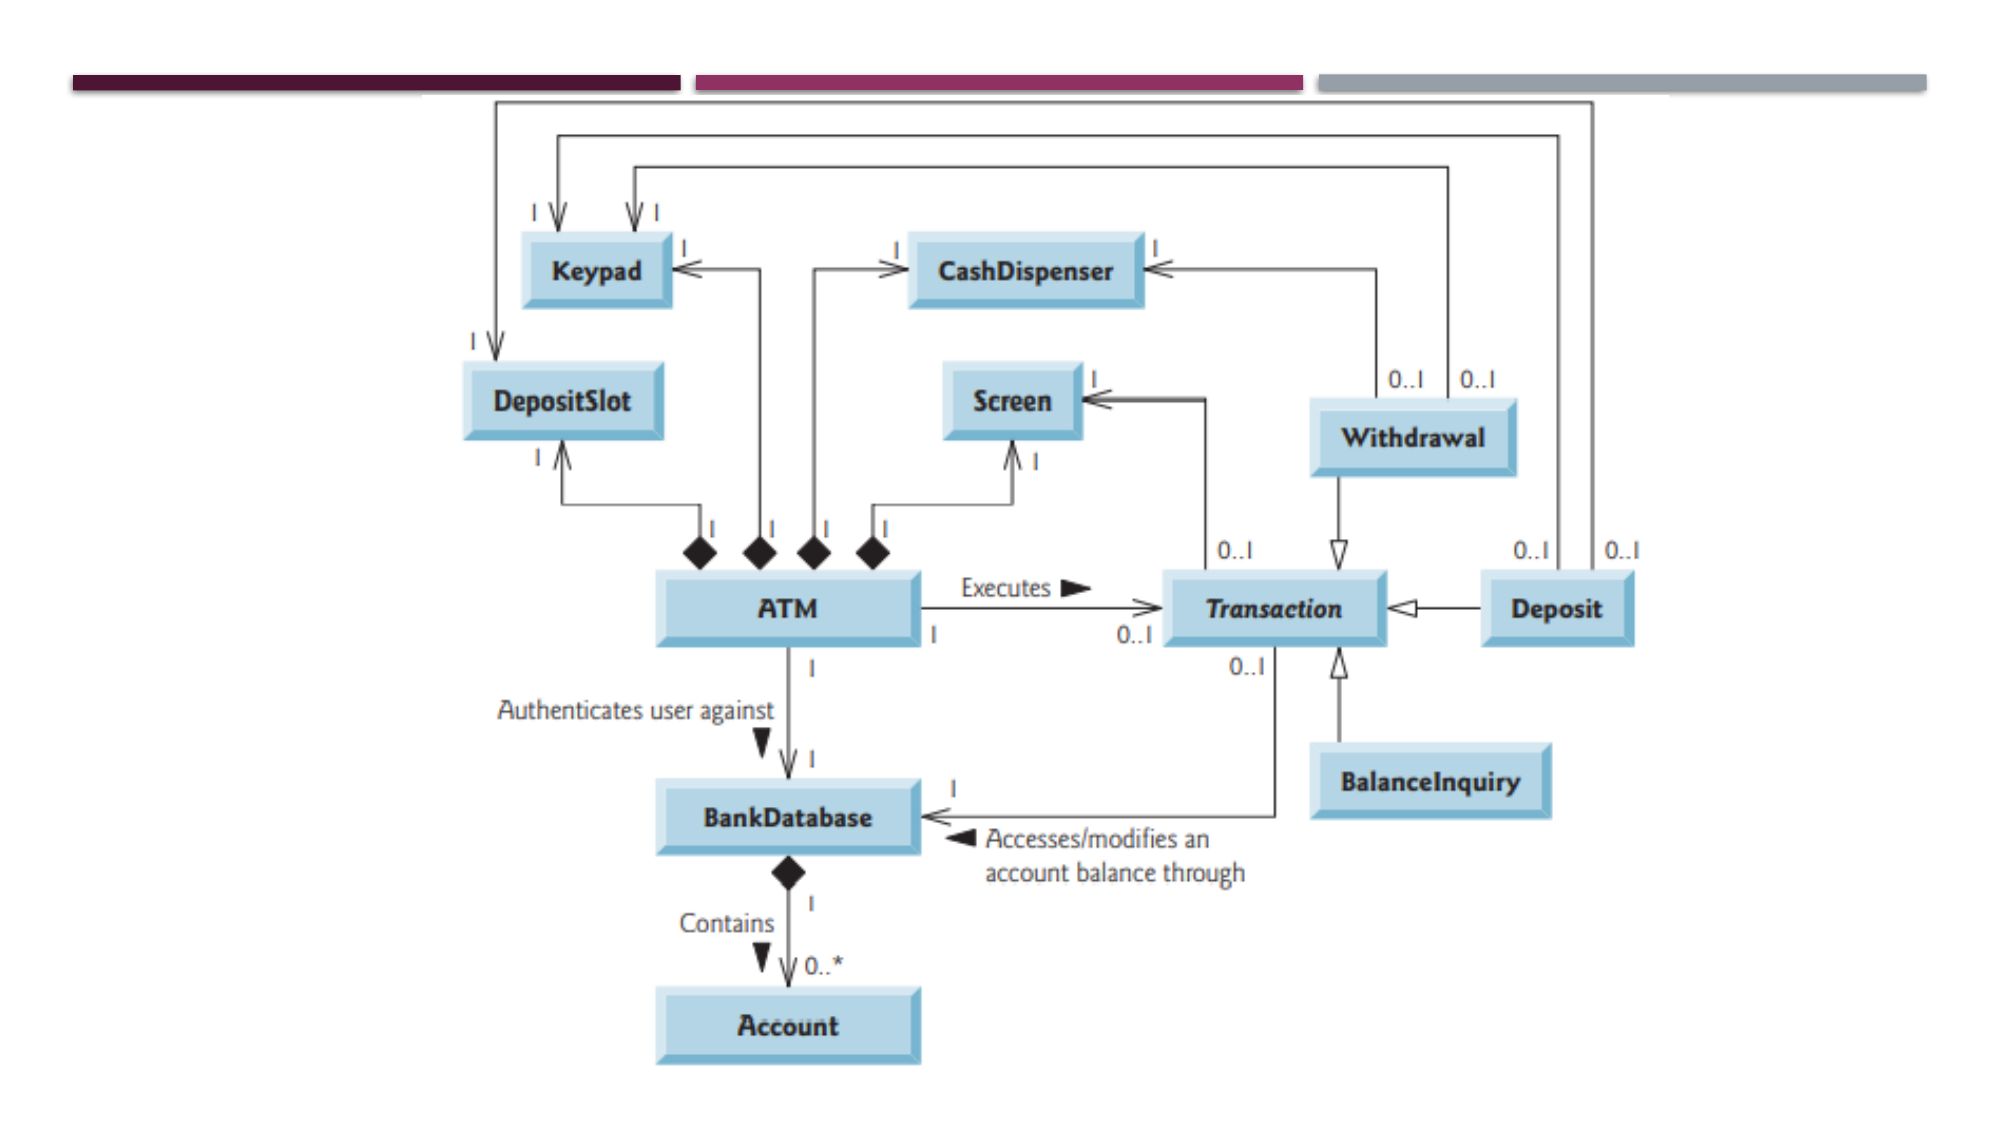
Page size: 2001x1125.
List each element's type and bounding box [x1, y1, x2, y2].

picture [422, 95, 1669, 1072]
